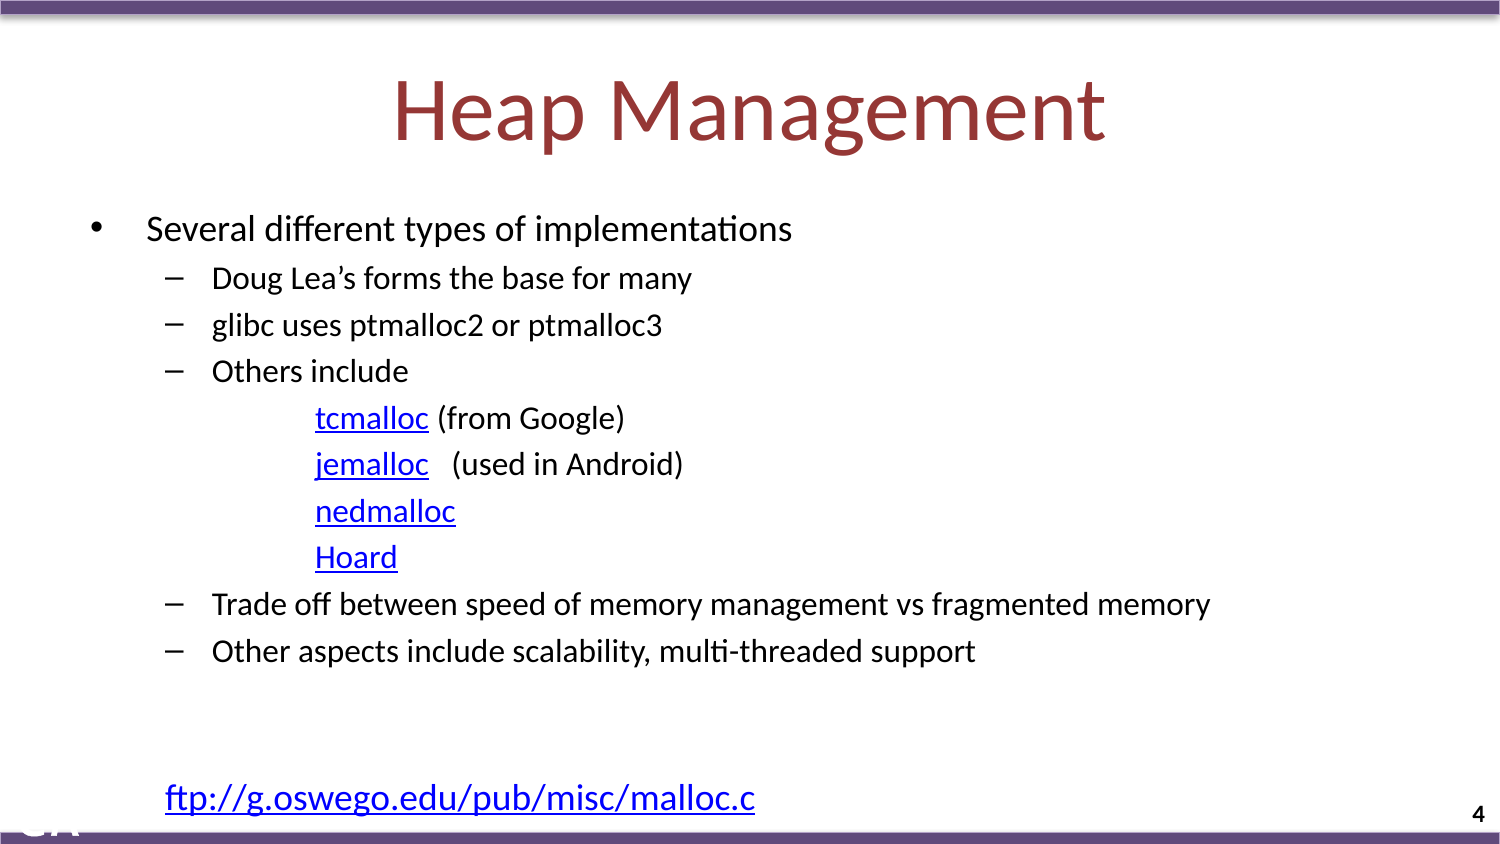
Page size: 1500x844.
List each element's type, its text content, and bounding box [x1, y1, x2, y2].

list Several different types of implementations Doug Lea’s forms the base for many glibc uses ptmalloc2 or ptmalloc3 Others include tcmalloc (from Google) jemalloc (used in Android) nedmalloc Hoard Trade off between speed of memory management vs fragmented memory Other aspects include scalability, multi-threaded support [75, 196, 1425, 754]
slide_number 4 [1149, 789, 1500, 835]
text_box ftp://g.oswego.edu/pub/misc/malloc.c [150, 720, 1425, 826]
title Heap Management [75, 33, 1425, 175]
